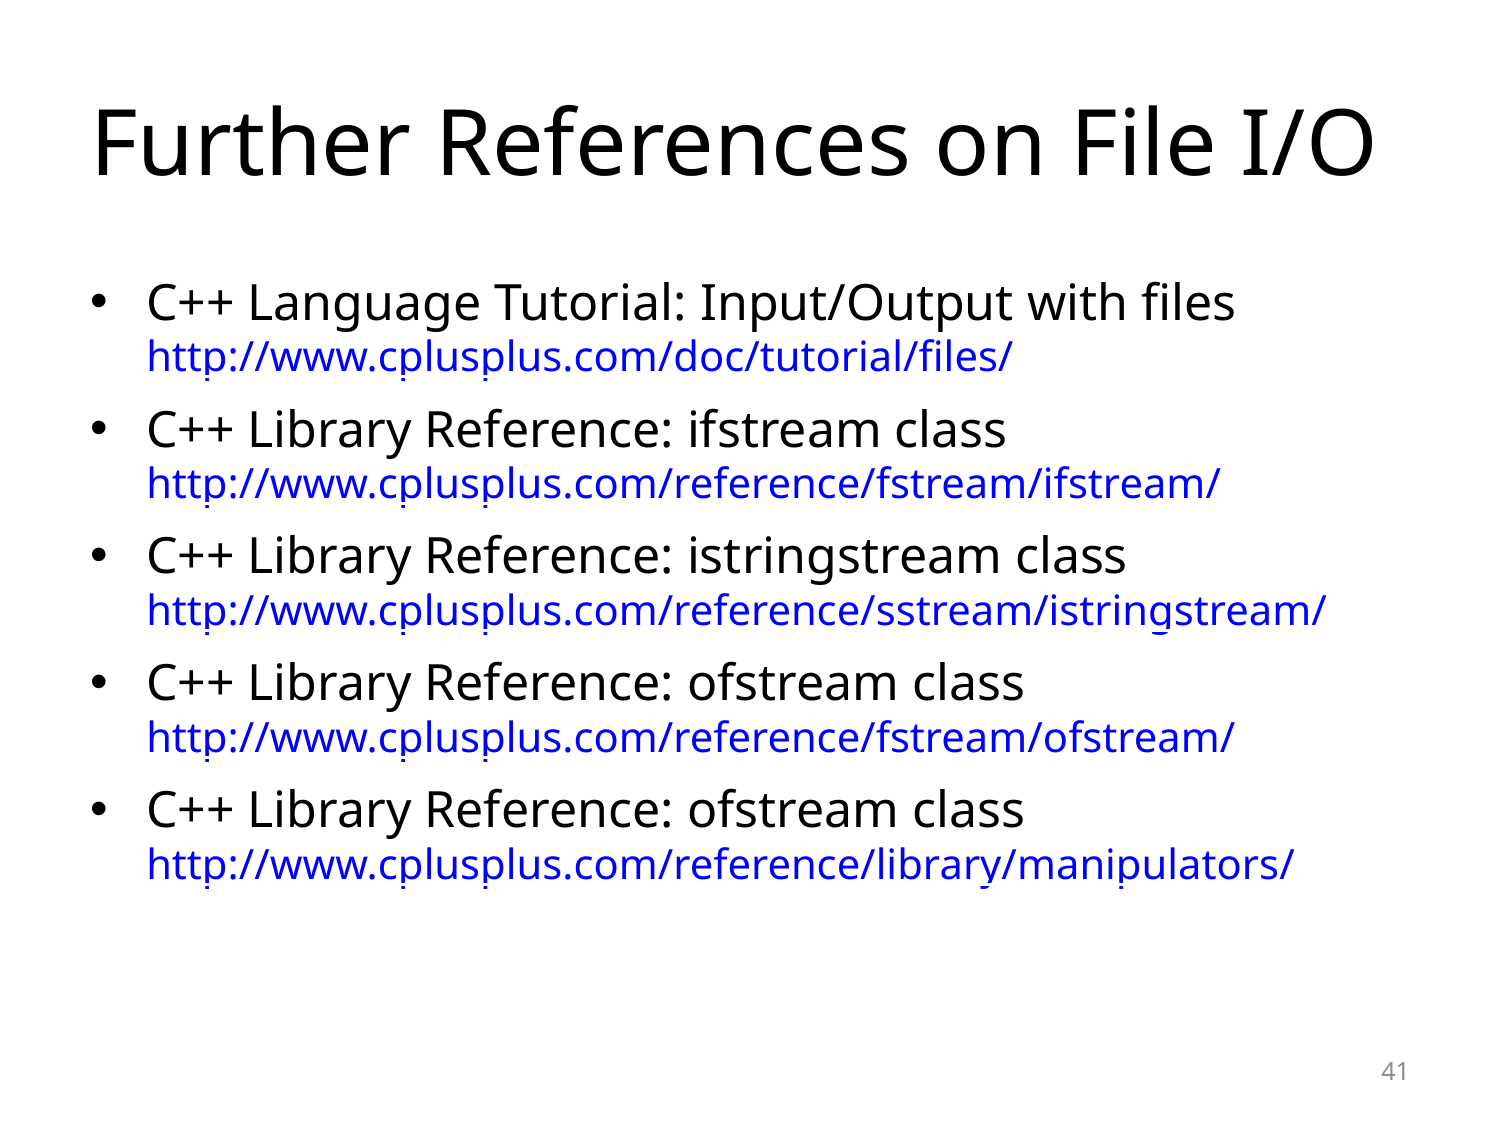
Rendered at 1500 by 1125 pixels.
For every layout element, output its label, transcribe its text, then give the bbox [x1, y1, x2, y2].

slide_number 41 [1074, 1042, 1425, 1103]
list C++ Language Tutorial: Input/Output with files http://www.cplusplus.com/doc/tutorial/files/ C++ Library Reference: ifstream class http://www.cplusplus.com/reference/fstream/ifstream/ C++ Library Reference: istringstream class http://www.cplusplus.com/reference/sstream/istringstream/ C++ Library Reference: ofstream class http://www.cplusplus.com/reference/fstream/ofstream/ C++ Library Reference: ofstream class http://www.cplusplus.com/reference/library/manipulators/ [75, 262, 1425, 1005]
title Further References on File I/O [75, 45, 1425, 233]
